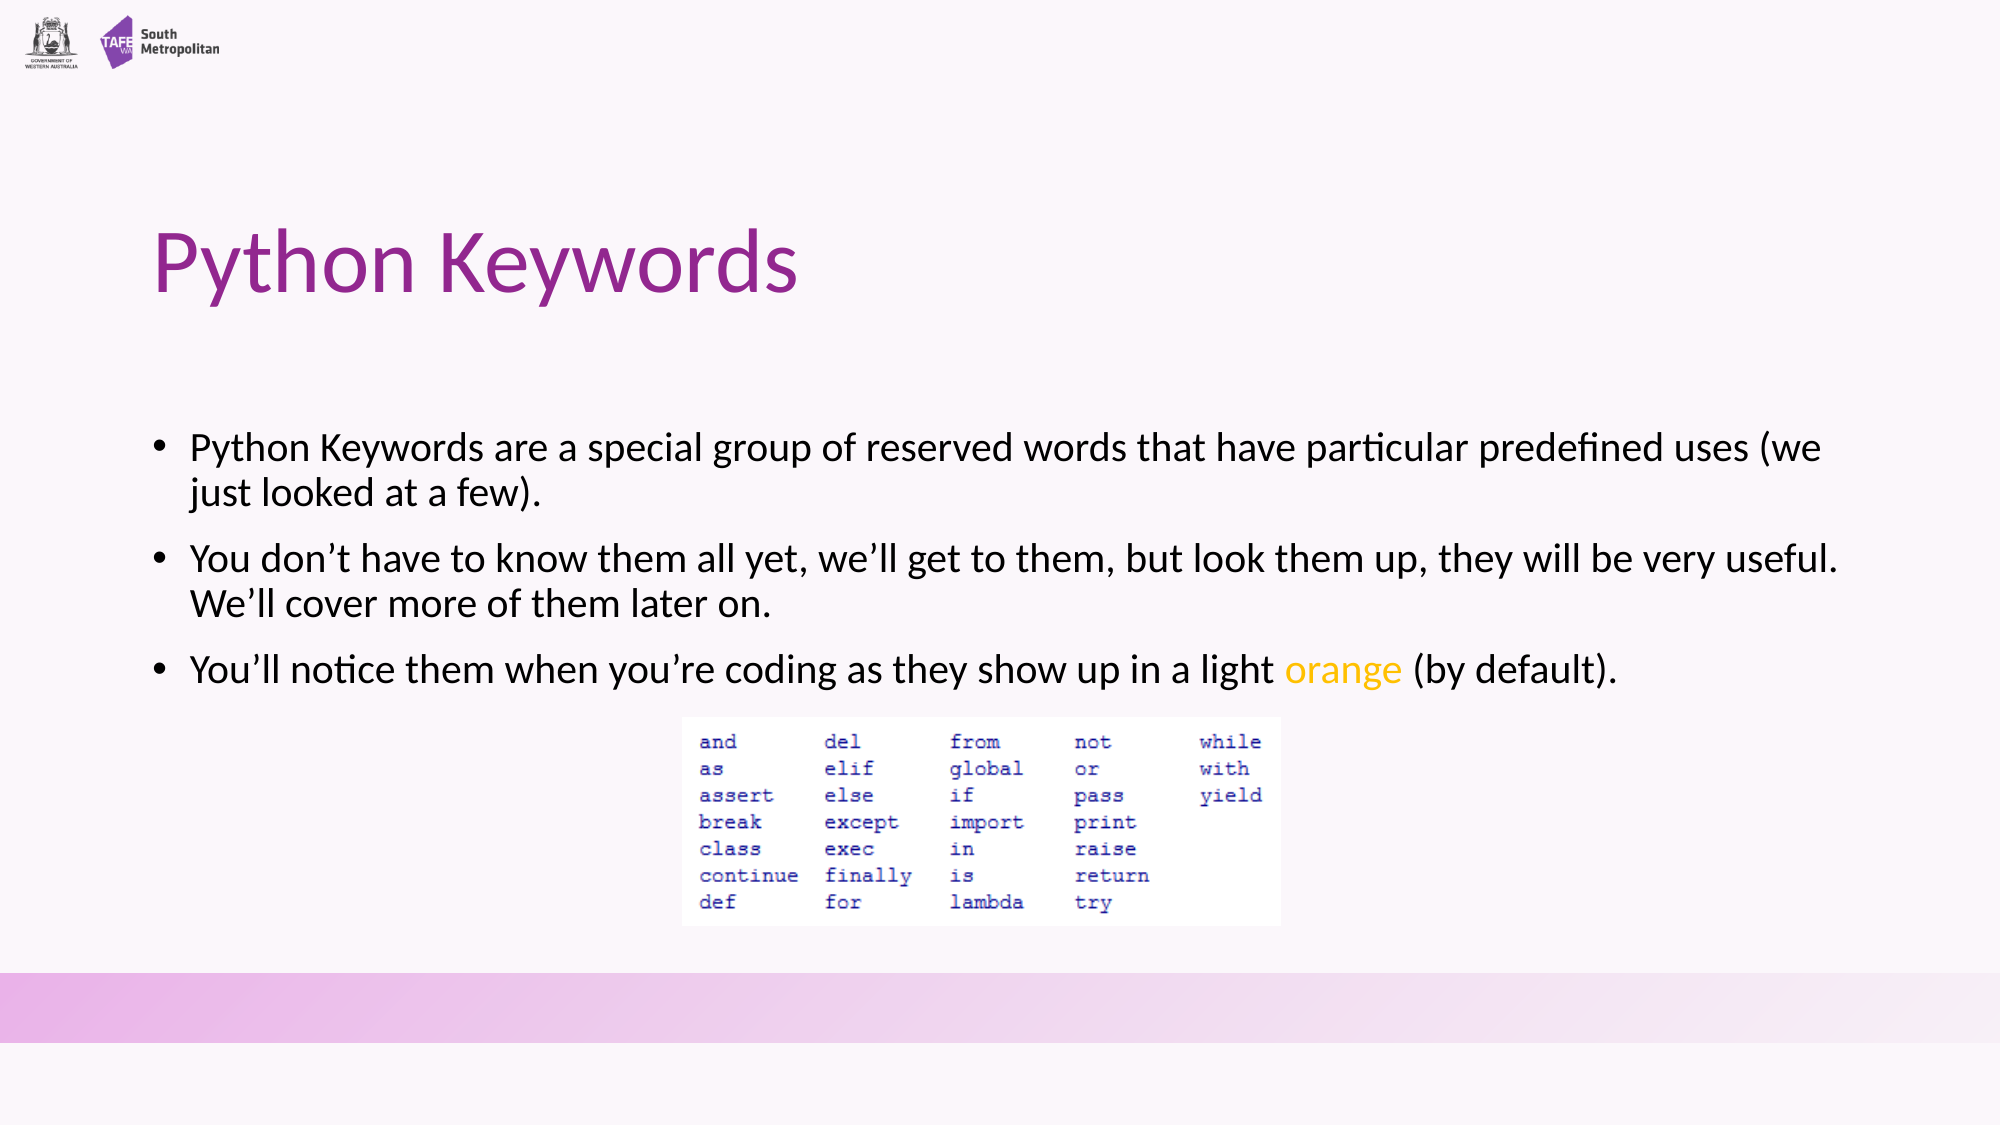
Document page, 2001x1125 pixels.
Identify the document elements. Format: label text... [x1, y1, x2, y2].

picture [682, 717, 1281, 926]
picture [25, 15, 219, 69]
list Python Keywords are a special group of reserved words that have particular predefined uses (we just looked at a few). You don’t have to know them all yet, we’ll get to them, but look them up, they will be very useful. We’ll cover more of them later on. You’ll notice them when you’re coding as they show up in a light orange (by default). [137, 418, 1863, 900]
title Python Keywords [137, 154, 1826, 372]
